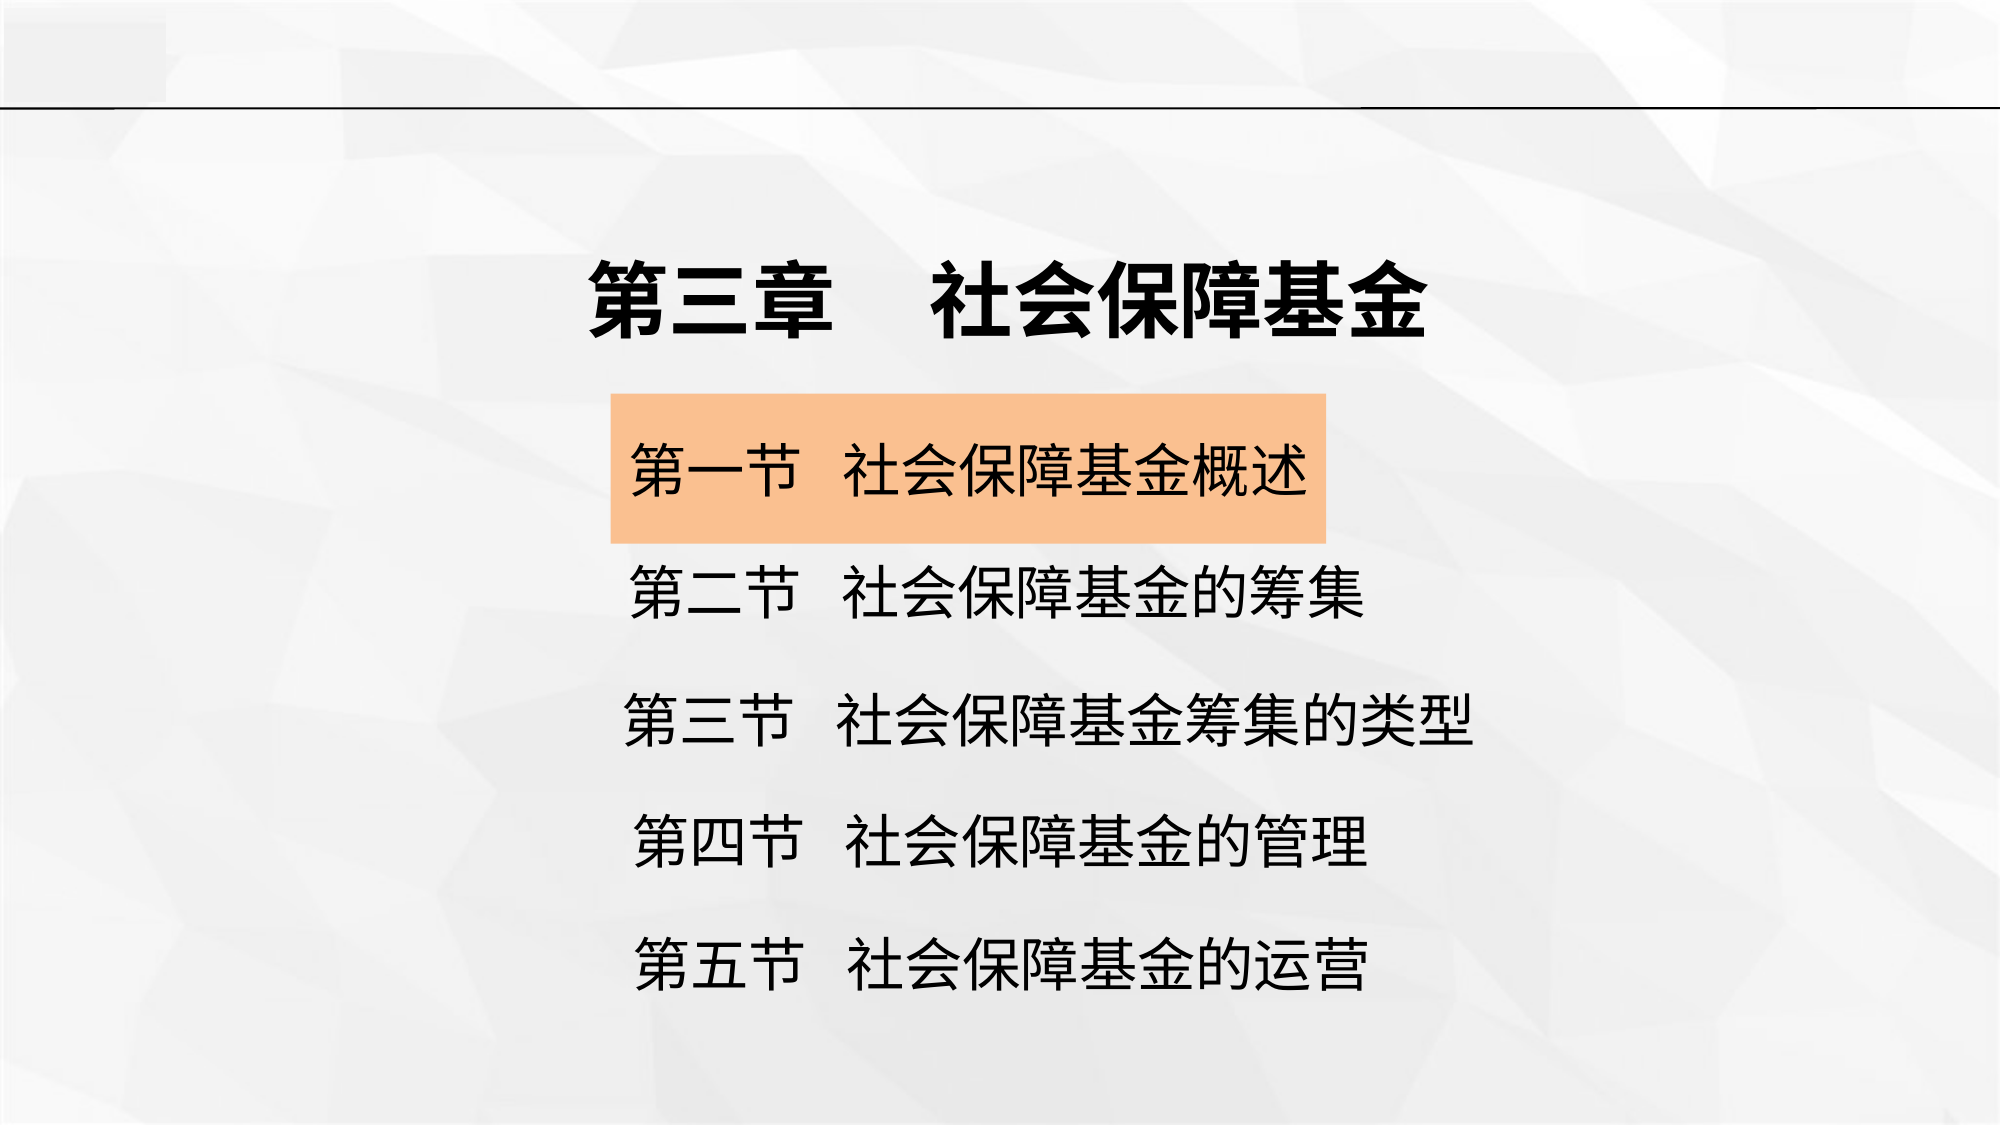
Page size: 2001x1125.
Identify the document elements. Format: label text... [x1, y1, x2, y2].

picture [4, 0, 166, 111]
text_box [600, 393, 1497, 1039]
text_box 第三章 社会保障基金 [570, 241, 1467, 356]
